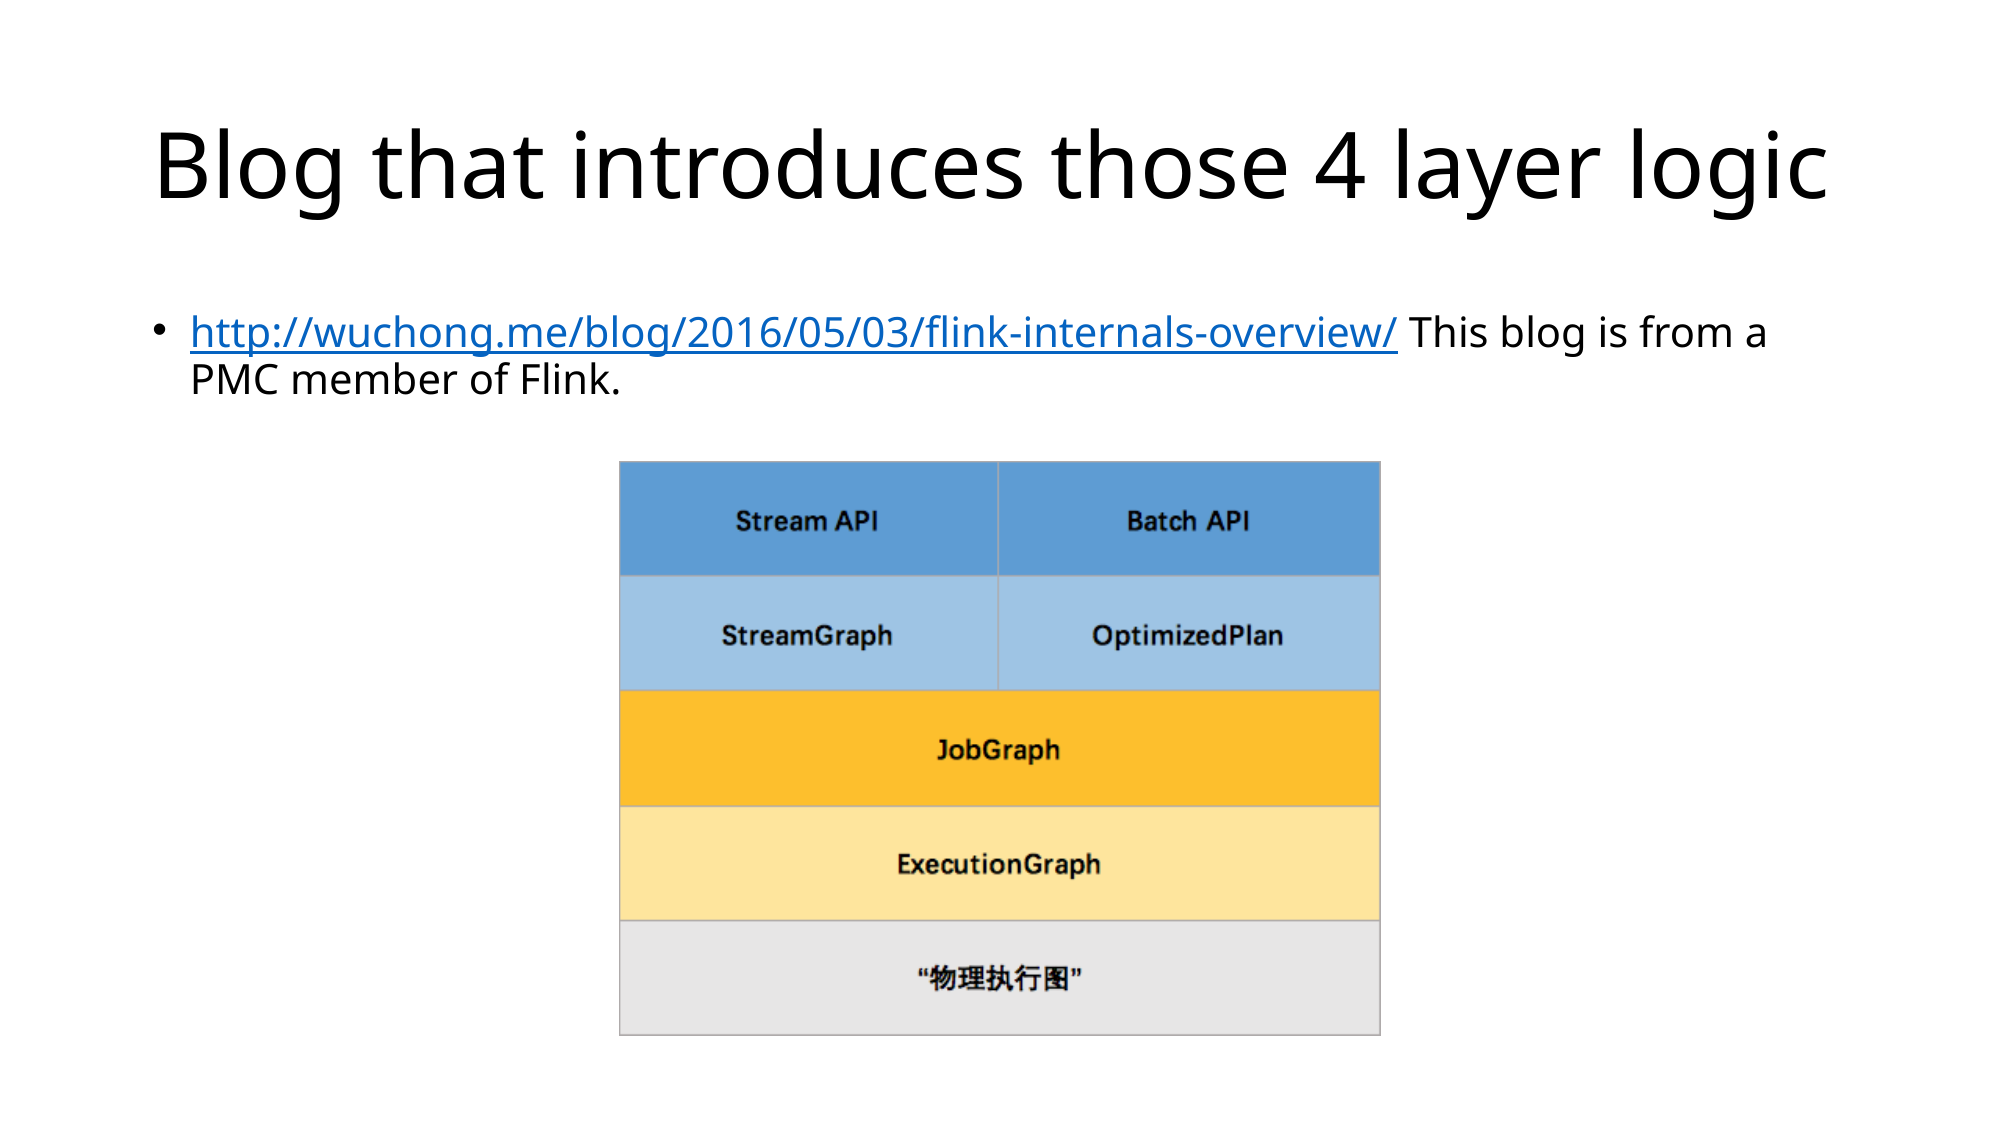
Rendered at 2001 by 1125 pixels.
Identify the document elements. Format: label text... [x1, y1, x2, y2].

title Blog that introduces those 4 layer logic [137, 59, 1863, 278]
list http://wuchong.me/blog/2016/05/03/flink-internals-overview/ This blog is from a PMC member of Flink. [137, 299, 1863, 1014]
picture [619, 461, 1381, 1036]
